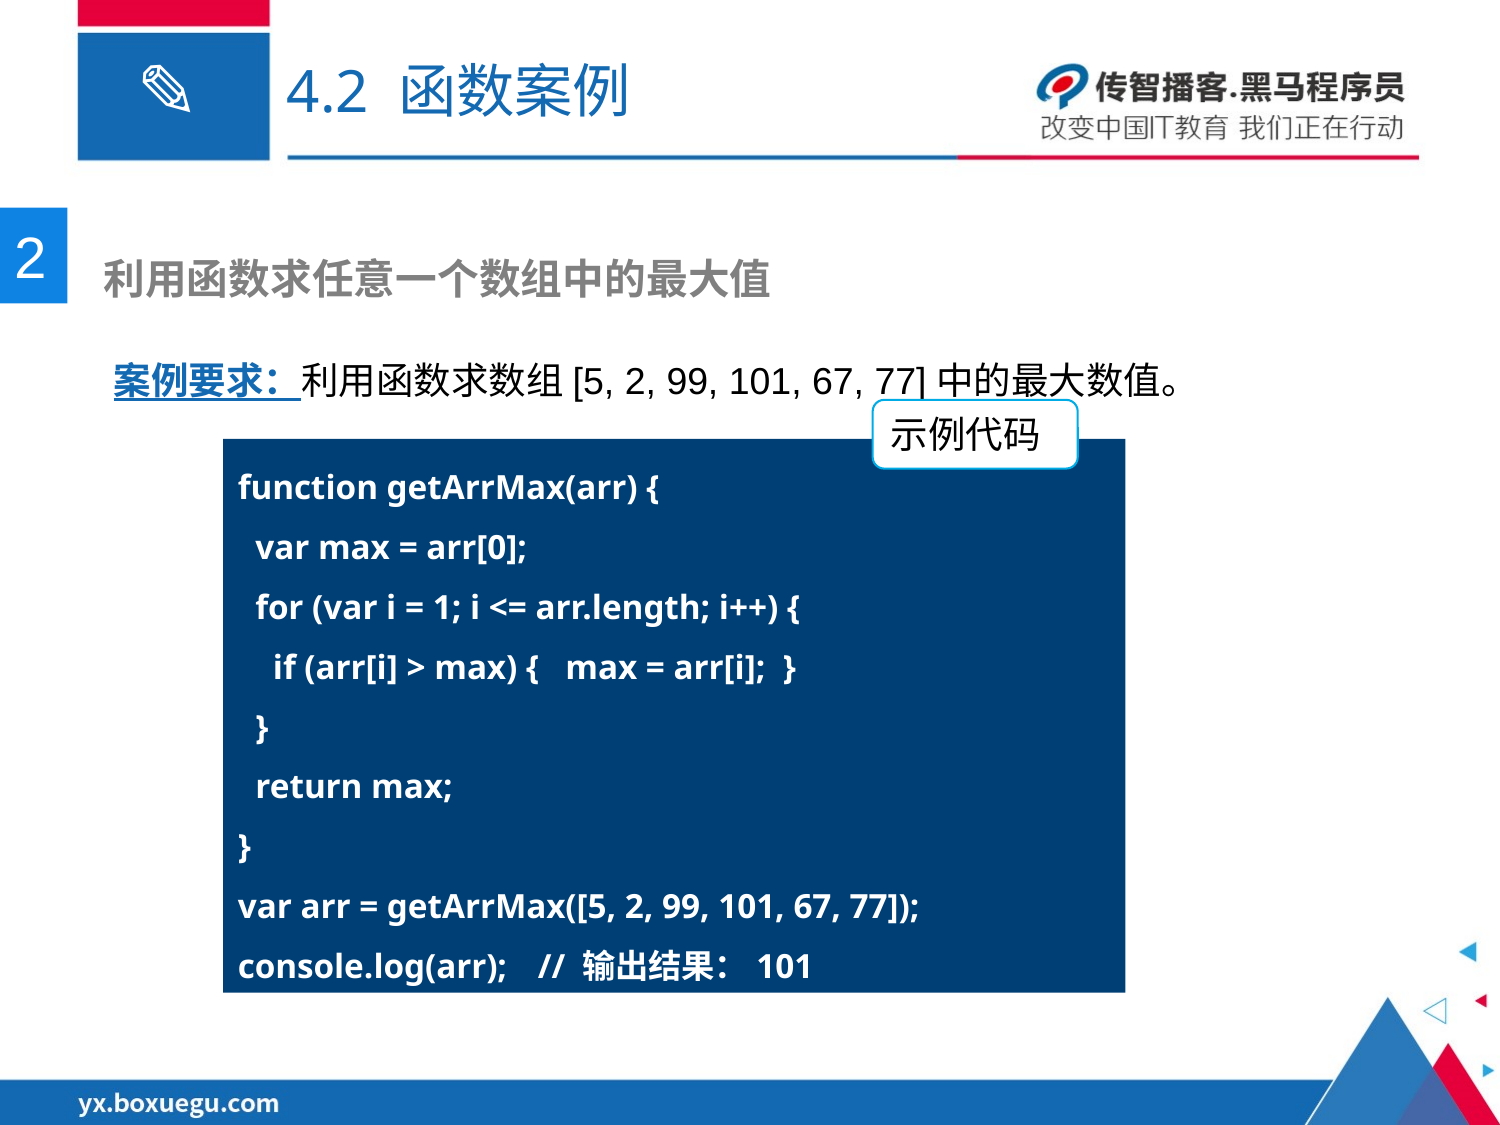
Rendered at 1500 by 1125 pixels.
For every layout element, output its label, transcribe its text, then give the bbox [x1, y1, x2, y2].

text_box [222, 399, 1126, 1000]
picture [0, 1, 1500, 1125]
text_box 利用函数求任意一个数组中的最大值 [70, 245, 835, 310]
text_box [0, 207, 68, 304]
title 4.2 函数案例 [271, 25, 1046, 153]
text_box 案例要求：利用函数求数组[5, 2, 99, 101, 67, 77]中的最大数值。 [98, 304, 1397, 410]
